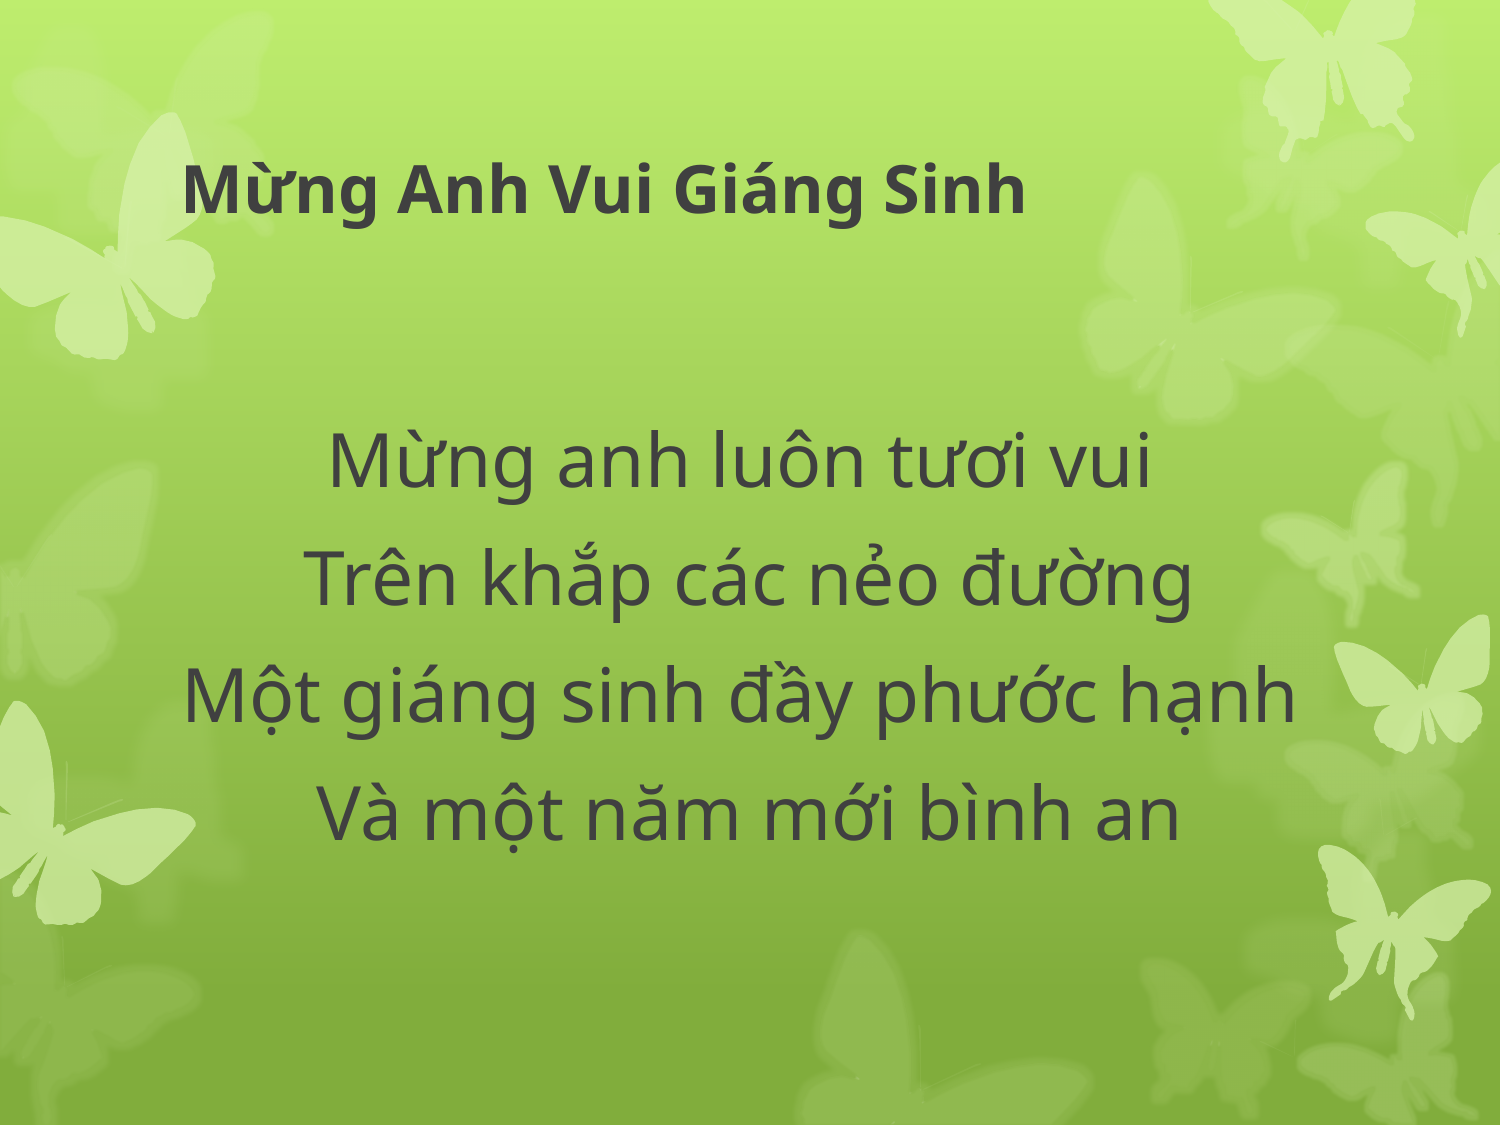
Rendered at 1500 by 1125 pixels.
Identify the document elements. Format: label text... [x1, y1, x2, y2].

list Mừng anh luôn tươi vui Trên khắp các nẻo đường Một giáng sinh đầy phước hạnh Và một năm mới bình an [0, 262, 1500, 1005]
title Mừng Anh Vui Giáng Sinh [165, 110, 1335, 262]
